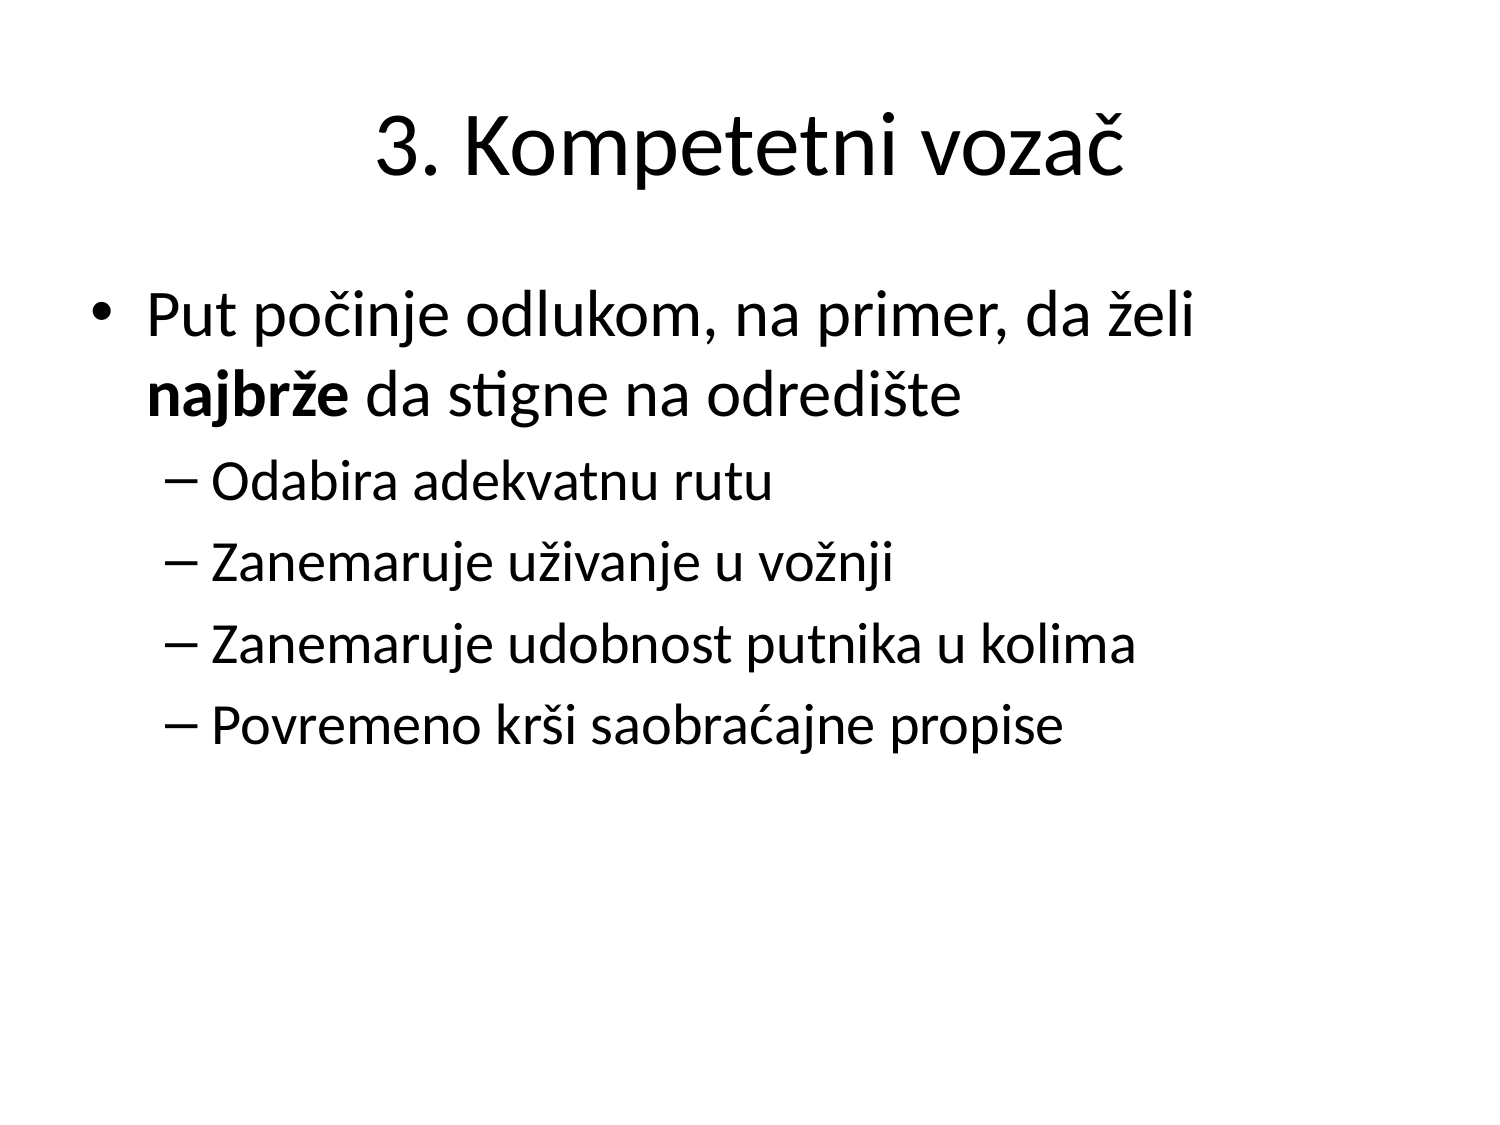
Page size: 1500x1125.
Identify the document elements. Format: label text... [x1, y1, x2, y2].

list Put počinje odlukom, na primer, da želi najbrže da stigne na odredište Odabira adekvatnu rutu Zanemaruje uživanje u vožnji Zanemaruje udobnost putnika u kolima Povremeno krši saobraćajne propise [75, 262, 1425, 1005]
title 3. Kompetetni vozač [75, 45, 1425, 233]
